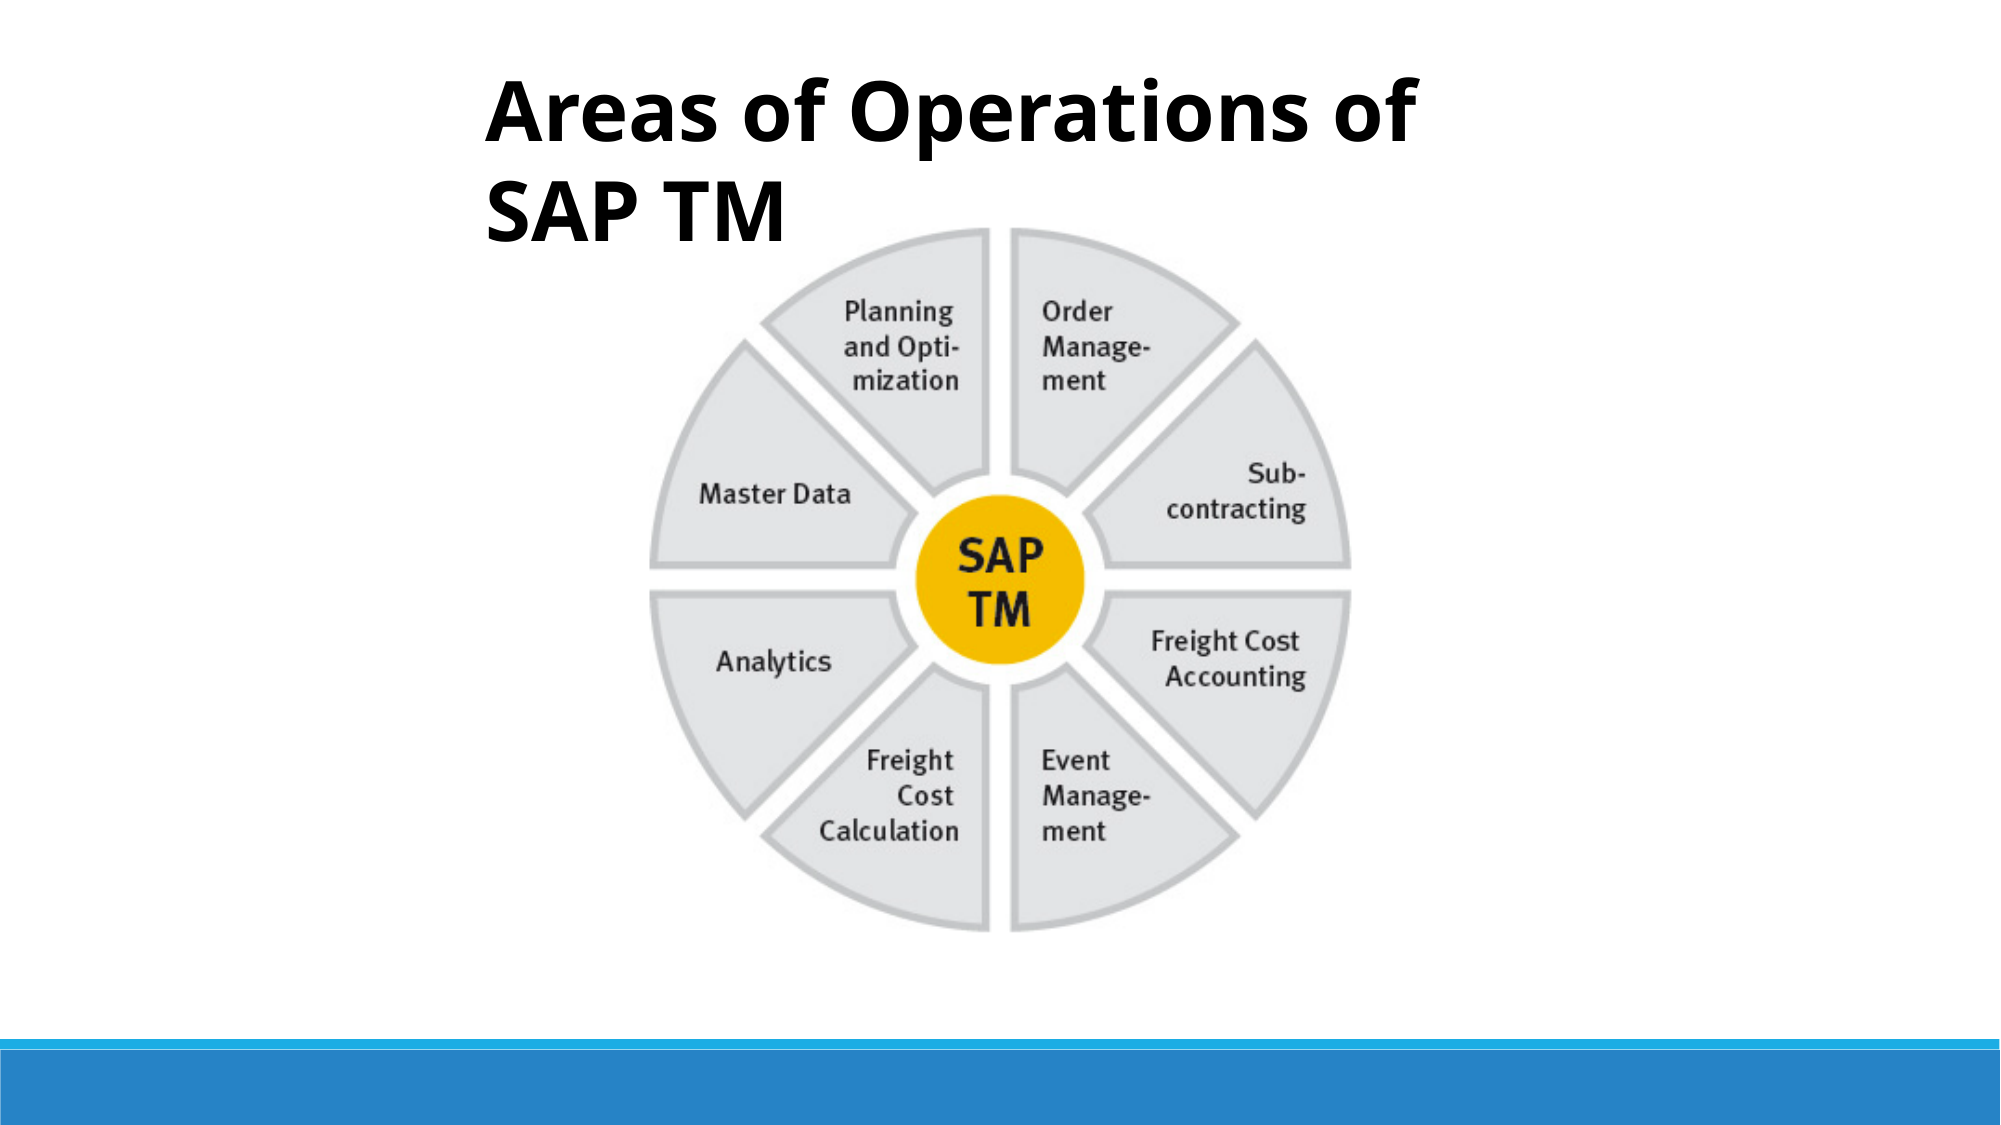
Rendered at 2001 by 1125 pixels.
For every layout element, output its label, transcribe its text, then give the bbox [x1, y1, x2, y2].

text_box Areas of Operations of SAP TM [470, 50, 1532, 266]
picture [571, 205, 1452, 967]
